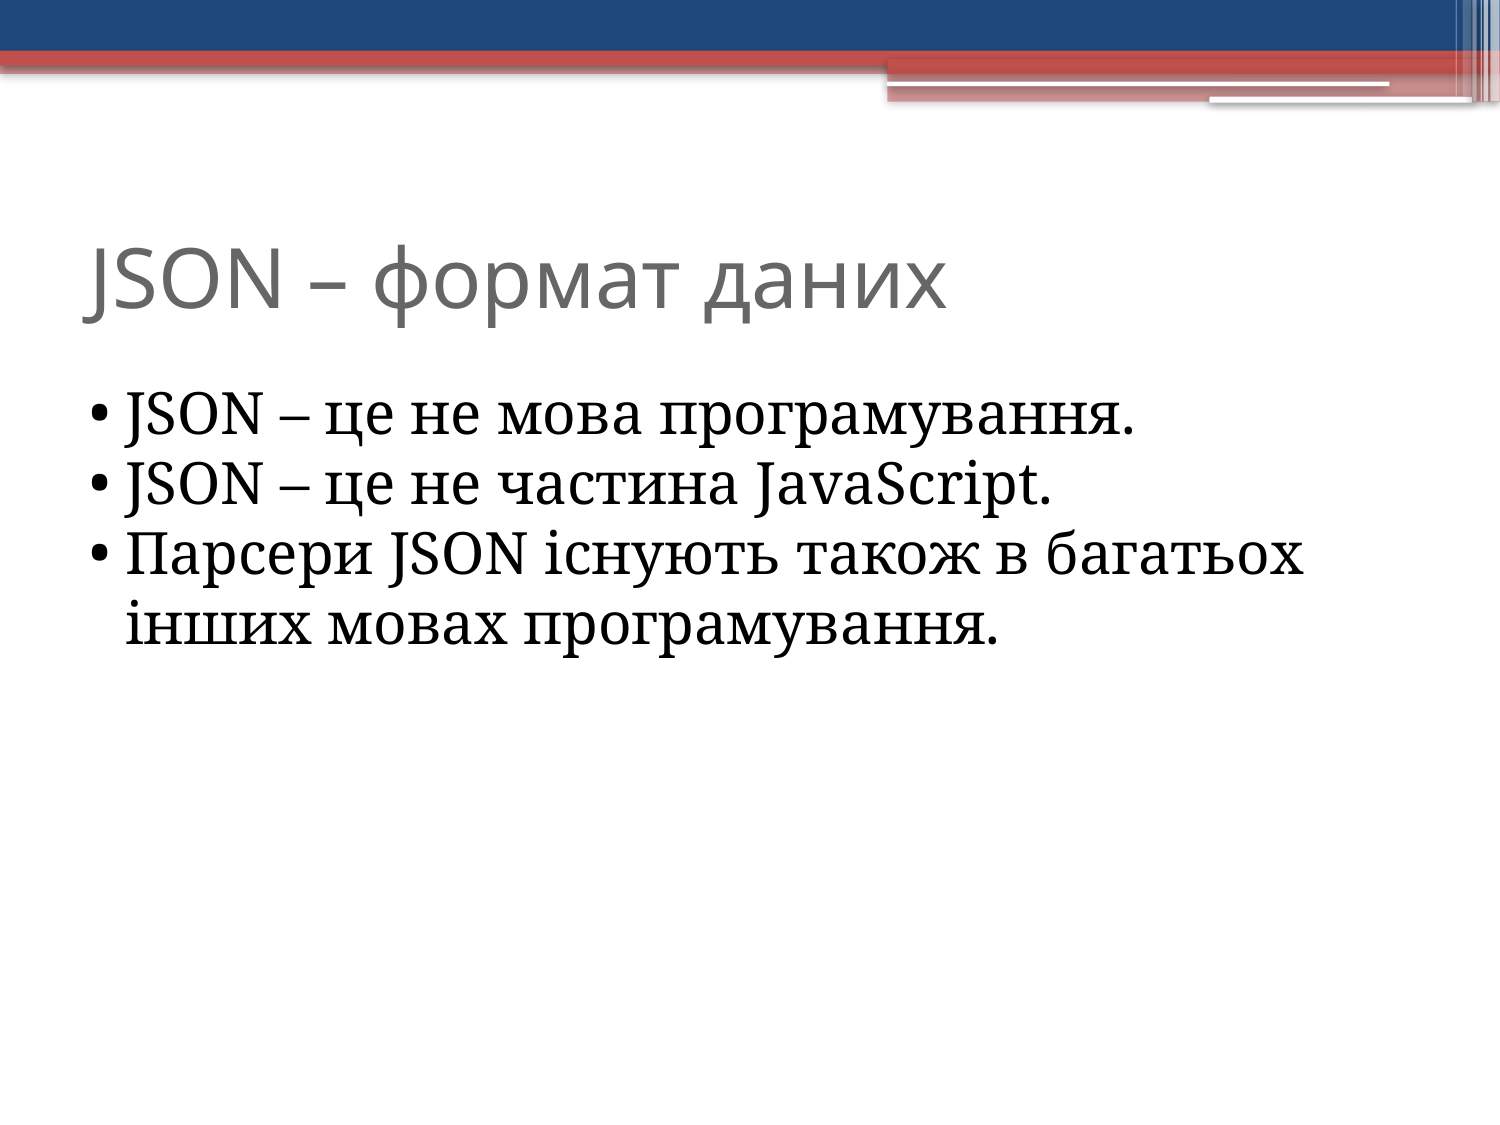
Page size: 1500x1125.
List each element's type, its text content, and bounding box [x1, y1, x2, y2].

text_box JSON – це не мова програмування. JSON – це не частина JavaScript. Парсери JSON існують також в багатьох інших мовах програмування. [75, 368, 1425, 1079]
text_box JSON – формат даних [75, 187, 1425, 363]
